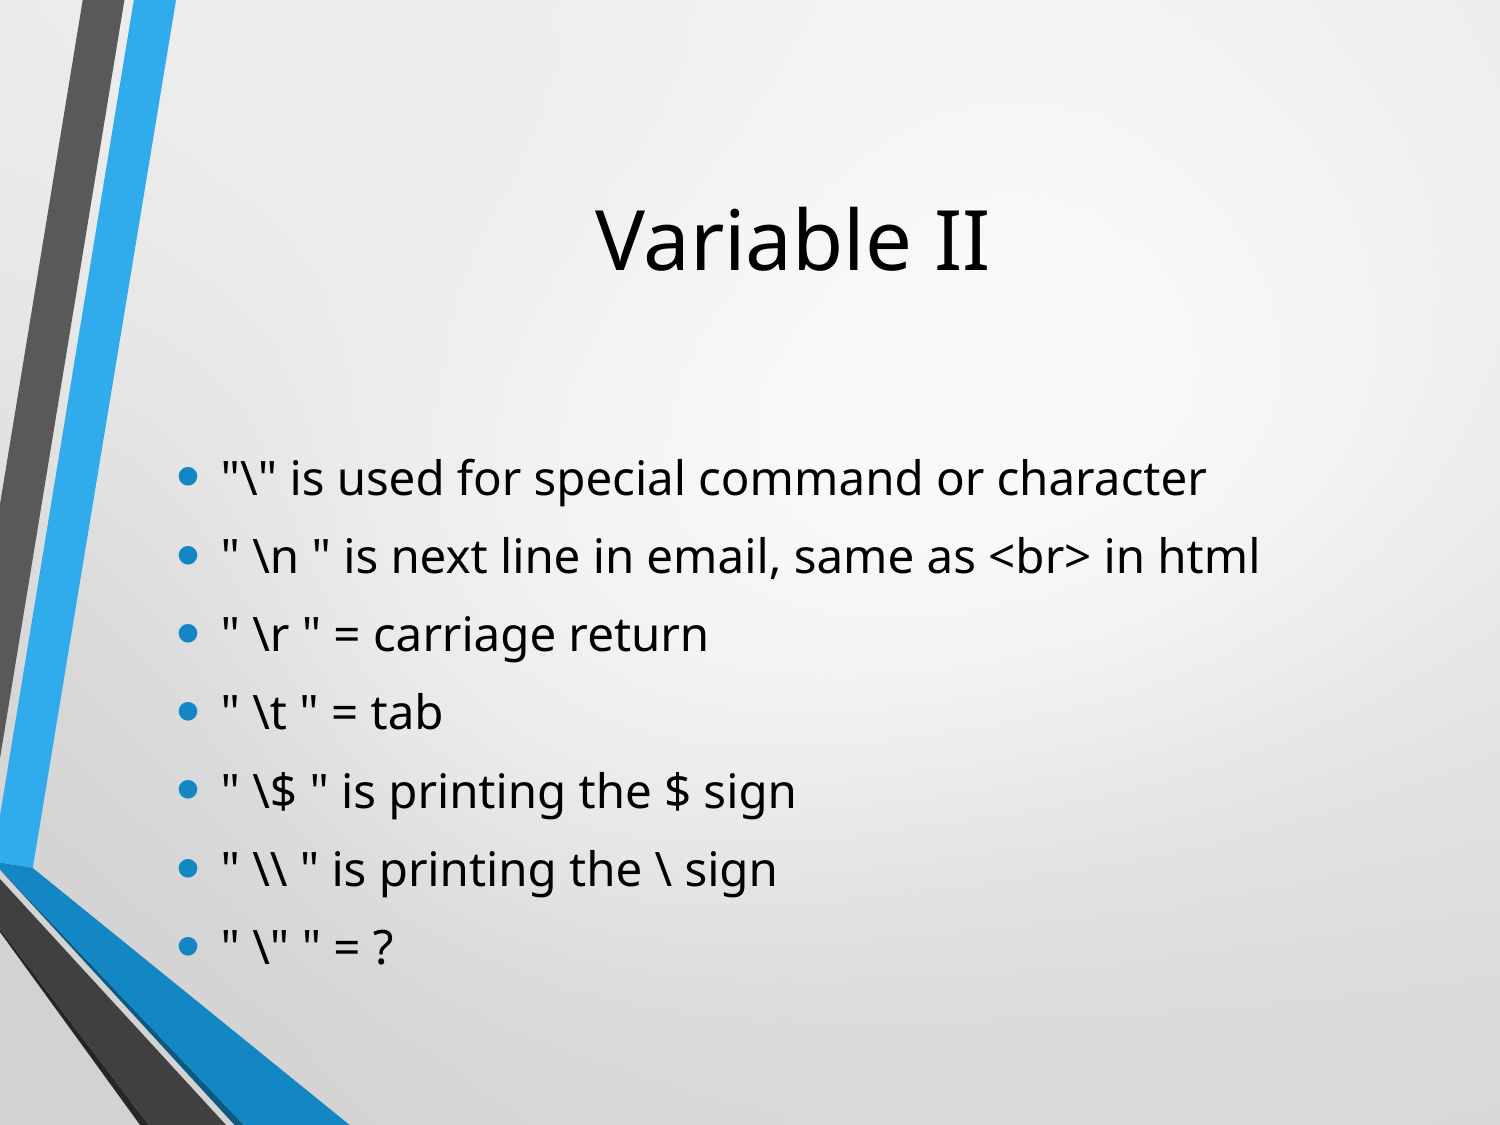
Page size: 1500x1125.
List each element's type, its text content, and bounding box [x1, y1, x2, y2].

list "\" is used for special command or character " \n " is next line in email, same as <br> in html " \r " = carriage return " \t " = tab " \$ " is printing the $ sign " \\ " is printing the \ sign " \" " = ? [161, 437, 1425, 985]
title Variable II [161, 75, 1425, 400]
